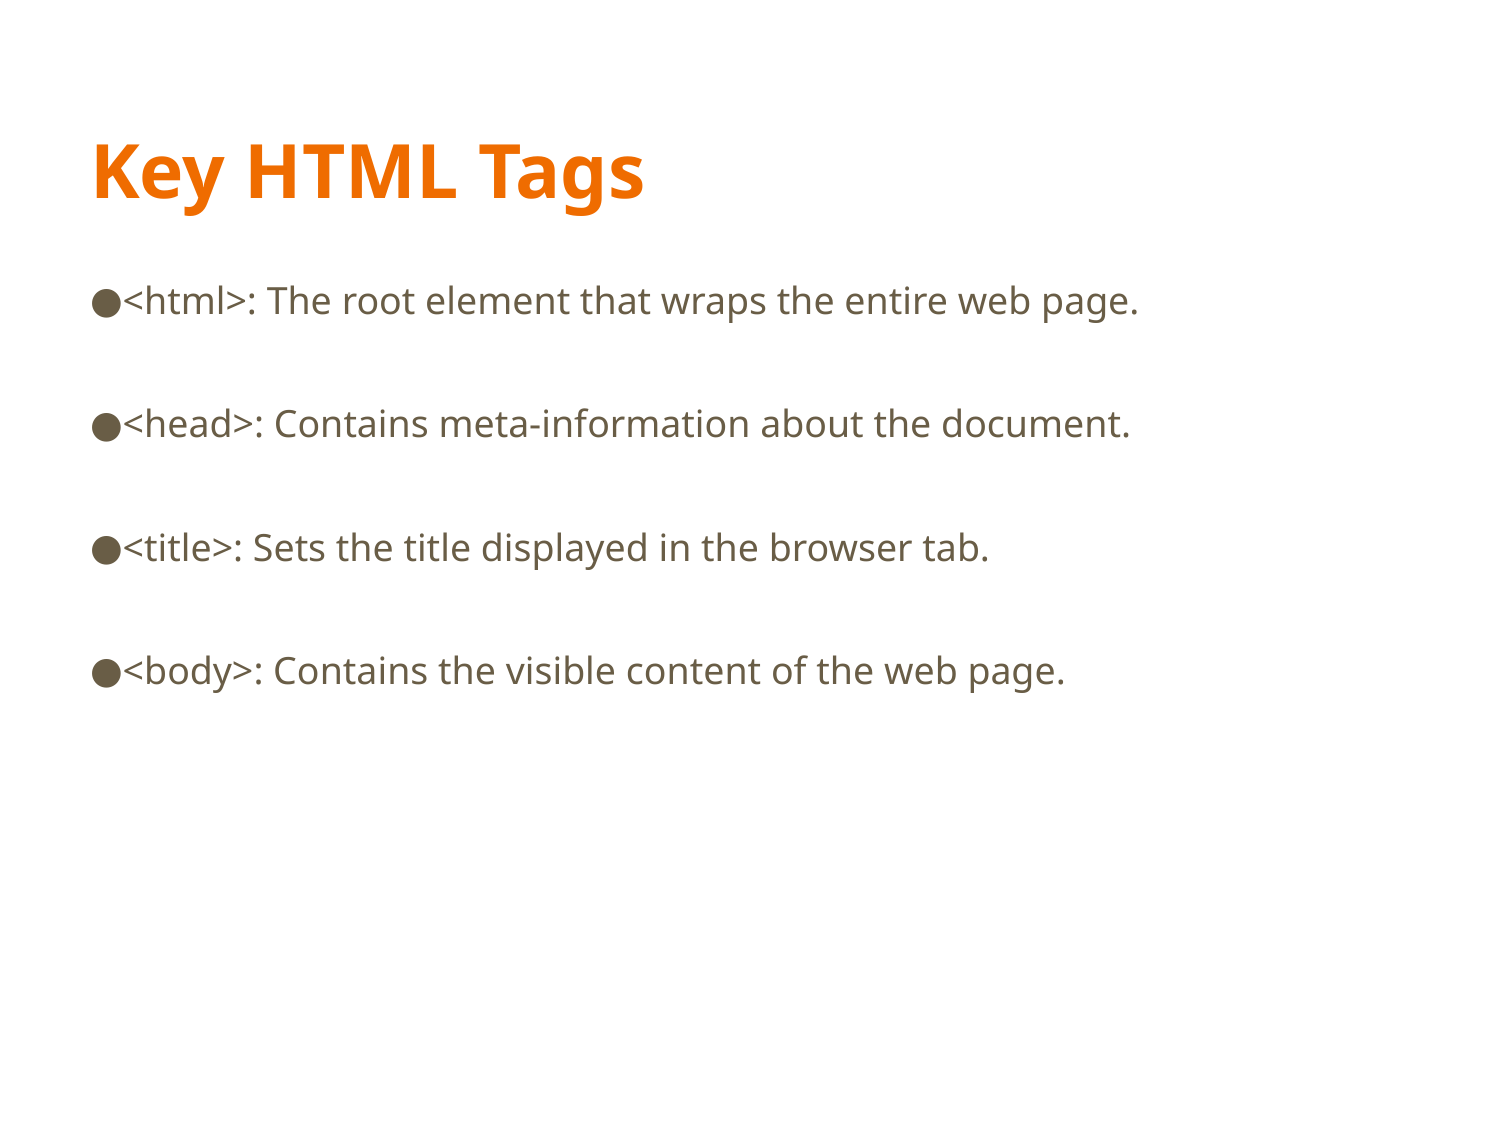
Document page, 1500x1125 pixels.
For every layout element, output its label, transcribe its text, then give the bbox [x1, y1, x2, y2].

list <html>: The root element that wraps the entire web page. <head>: Contains meta-information about the document. <title>: Sets the title displayed in the browser tab. <body>: Contains the visible content of the web page. [75, 262, 1425, 1063]
title Key HTML Tags [75, 87, 1425, 250]
